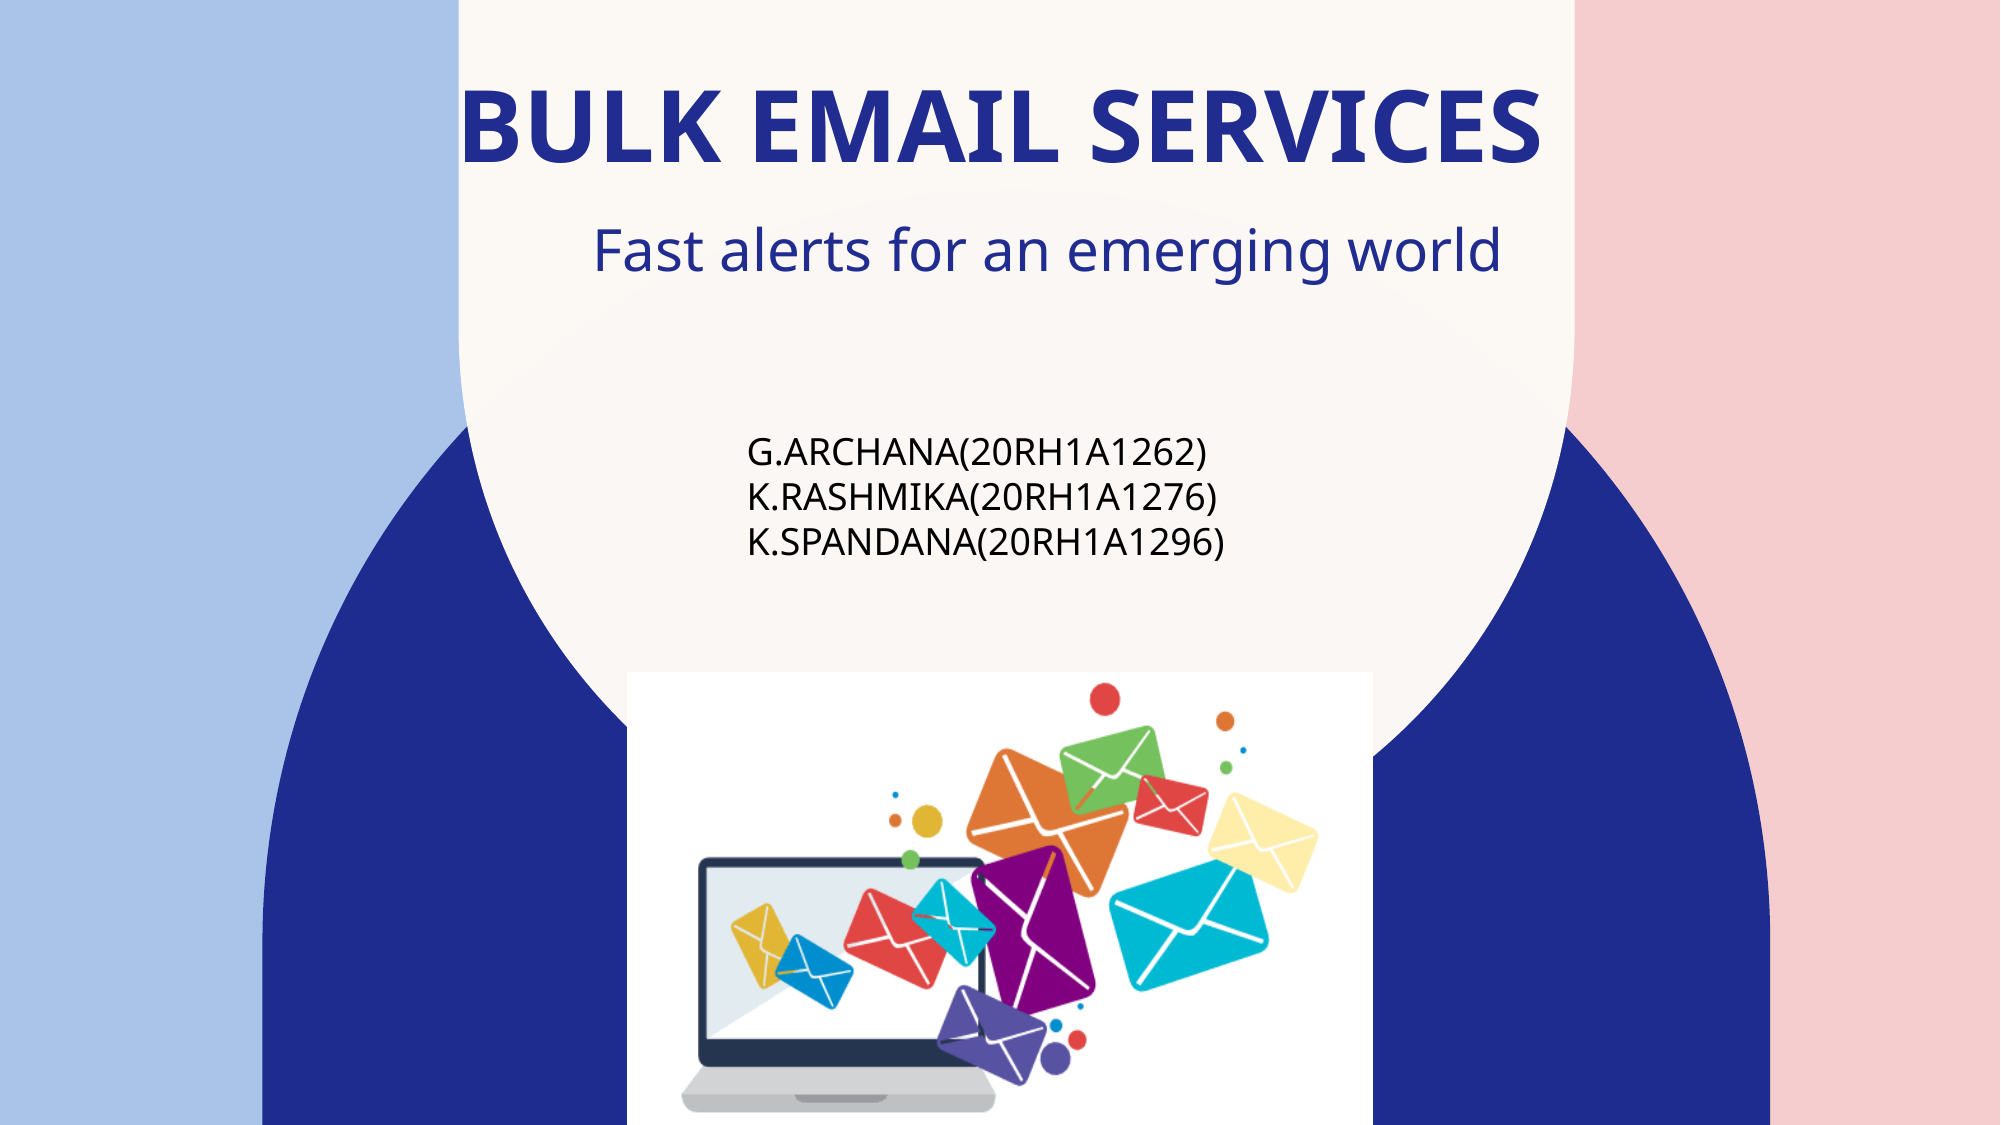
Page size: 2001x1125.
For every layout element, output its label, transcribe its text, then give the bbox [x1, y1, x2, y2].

picture [627, 672, 1373, 1125]
text_box BULK EMAIL SERVICES [441, 55, 1730, 191]
text_box Fast alerts for an emerging world [577, 205, 1670, 291]
text_box G.ARCHANA(20RH1A1262) K.RASHMIKA(20RH1A1276) K.SPANDANA(20RH1A1296) [731, 420, 1342, 570]
